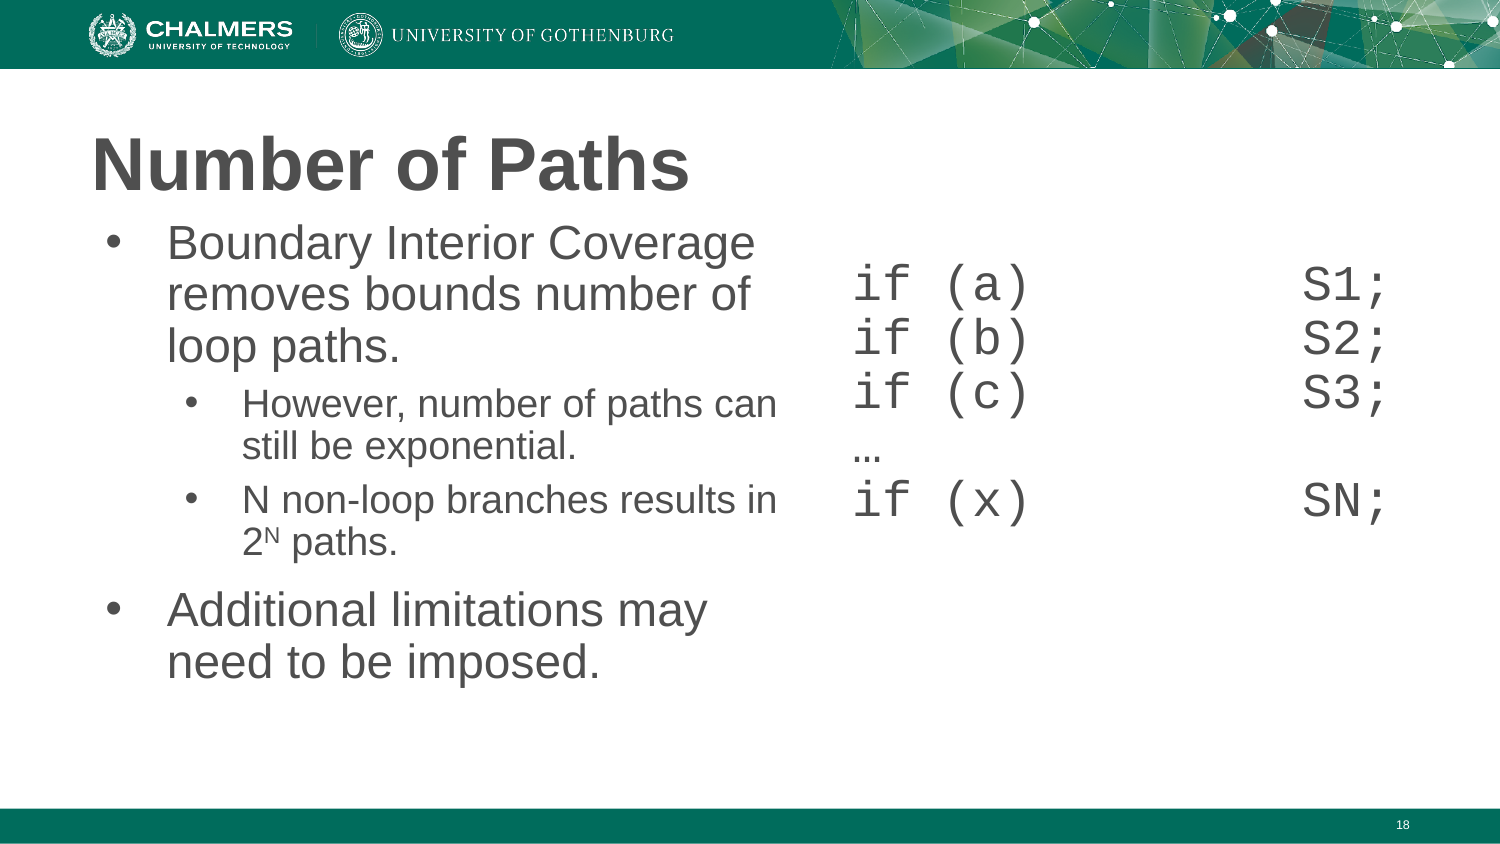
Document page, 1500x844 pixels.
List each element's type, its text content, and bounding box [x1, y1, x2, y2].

list Boundary Interior Coverage removes bounds number of loop paths. However, number of paths can still be exponential. N non-loop branches results in 2N paths. Additional limitations may need to be imposed. [76, 210, 826, 782]
title Number of Paths [76, 100, 1425, 211]
picture [759, 0, 1500, 68]
picture [64, 0, 696, 85]
slide_number ‹#› [1074, 809, 1425, 844]
list if (a) S1; if (b) S2; if (c) S3; … if (x) SN; [837, 192, 1493, 652]
